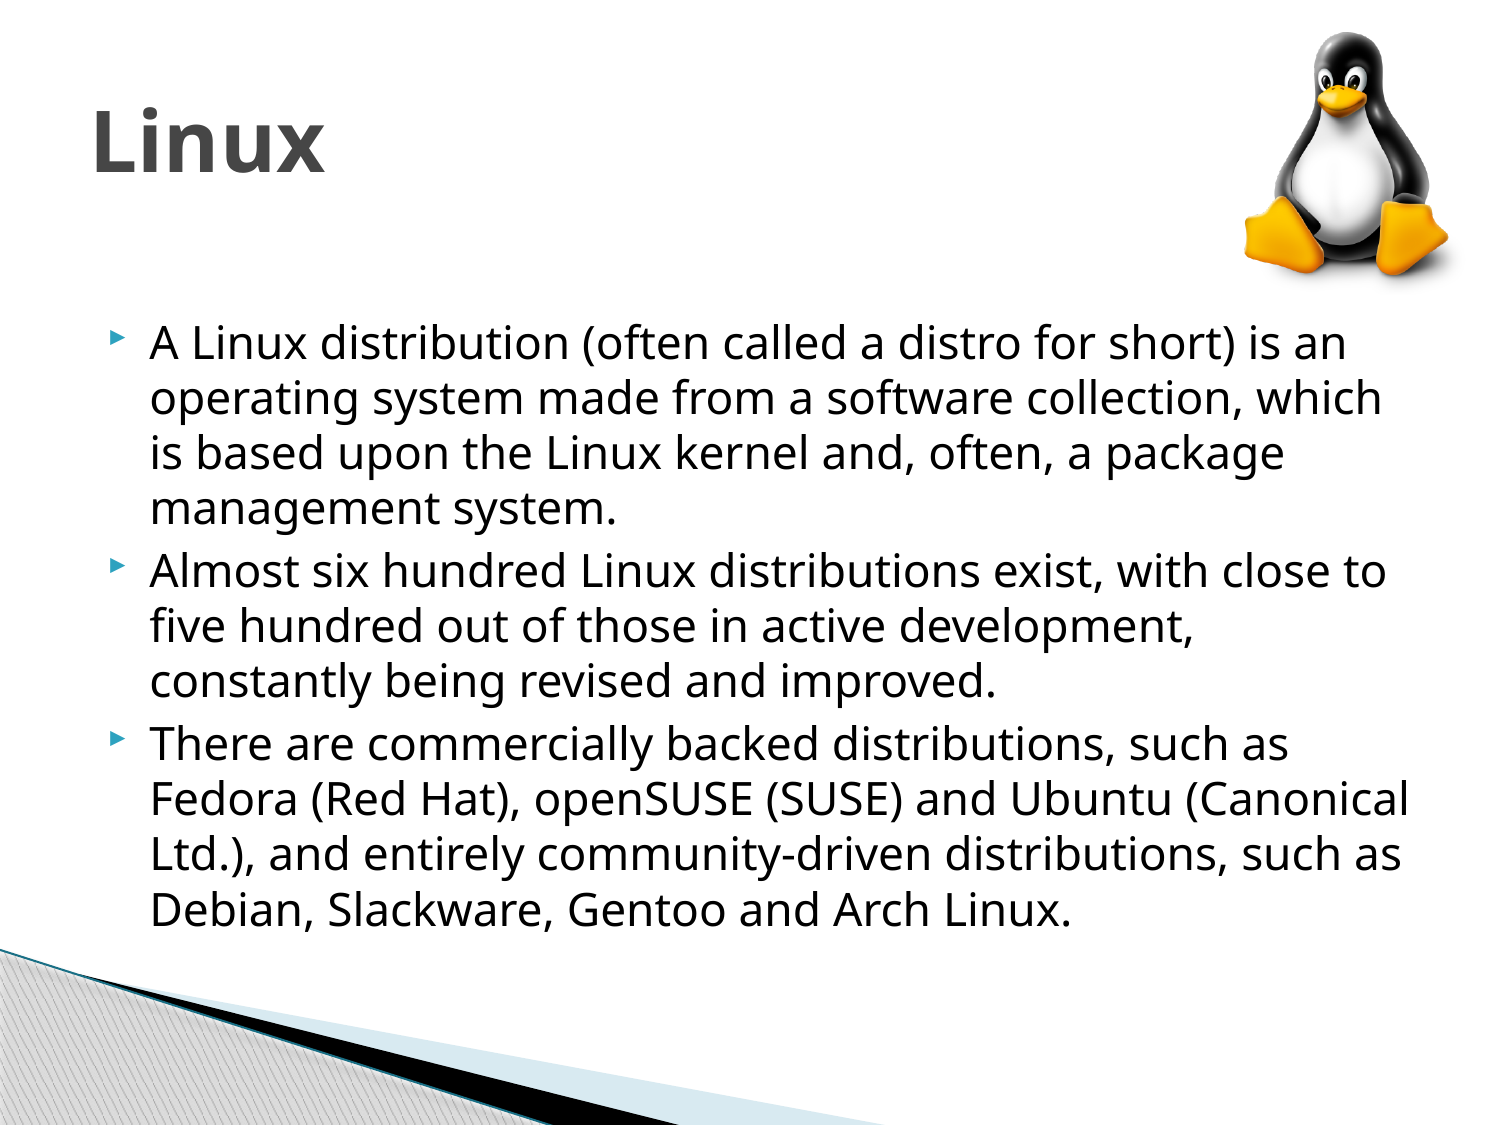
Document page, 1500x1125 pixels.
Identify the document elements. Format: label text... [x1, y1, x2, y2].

picture [1225, 32, 1467, 300]
title Linux [75, 45, 1219, 233]
list A Linux distribution (often called a distro for short) is an operating system made from a software collection, which is based upon the Linux kernel and, often, a package management system. Almost six hundred Linux distributions exist, with close to five hundred out of those in active development, constantly being revised and improved. There are commercially backed distributions, such as Fedora (Red Hat), openSUSE (SUSE) and Ubuntu (Canonical Ltd.), and entirely community-driven distributions, such as Debian, Slackware, Gentoo and Arch Linux. [75, 243, 1425, 986]
